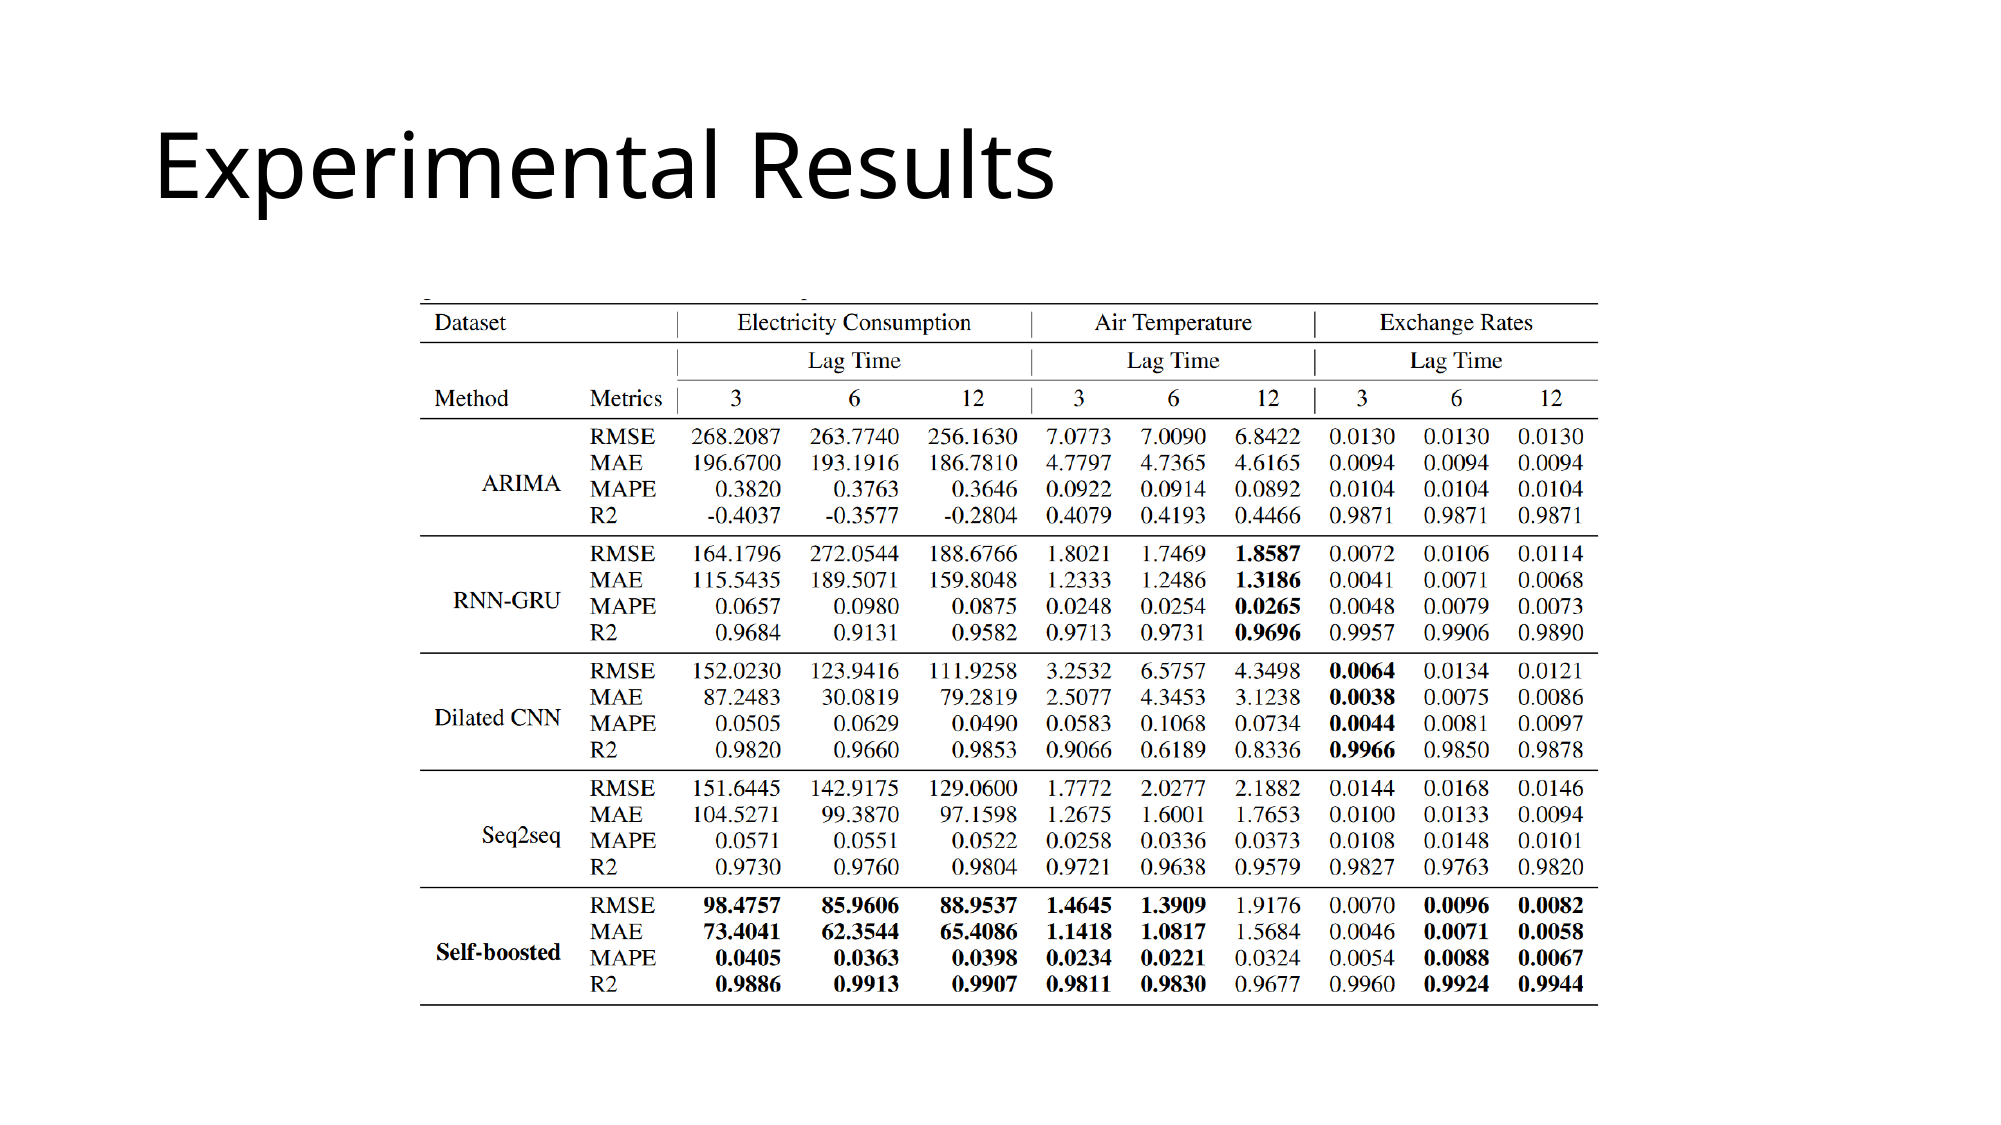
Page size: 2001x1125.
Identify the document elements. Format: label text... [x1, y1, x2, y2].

title Experimental Results [137, 59, 1863, 278]
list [391, 299, 1609, 1014]
